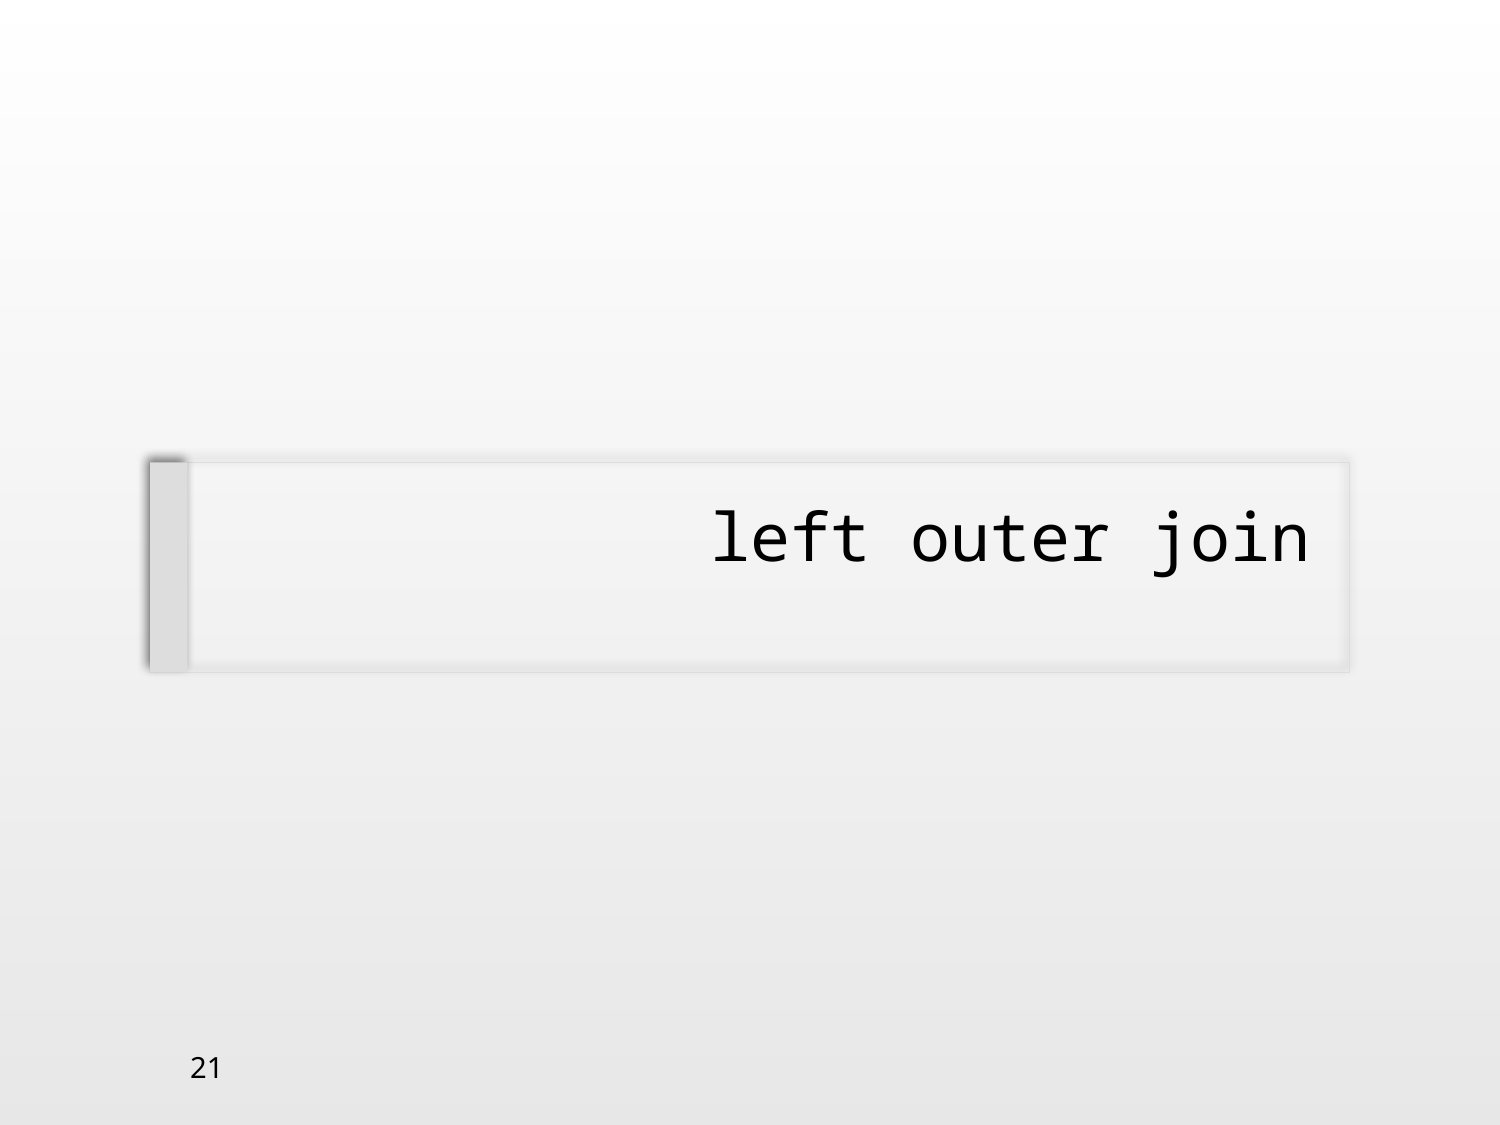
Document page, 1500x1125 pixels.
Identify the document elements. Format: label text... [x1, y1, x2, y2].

title left outer join [200, 487, 1325, 663]
slide_number 21 [175, 1042, 425, 1103]
